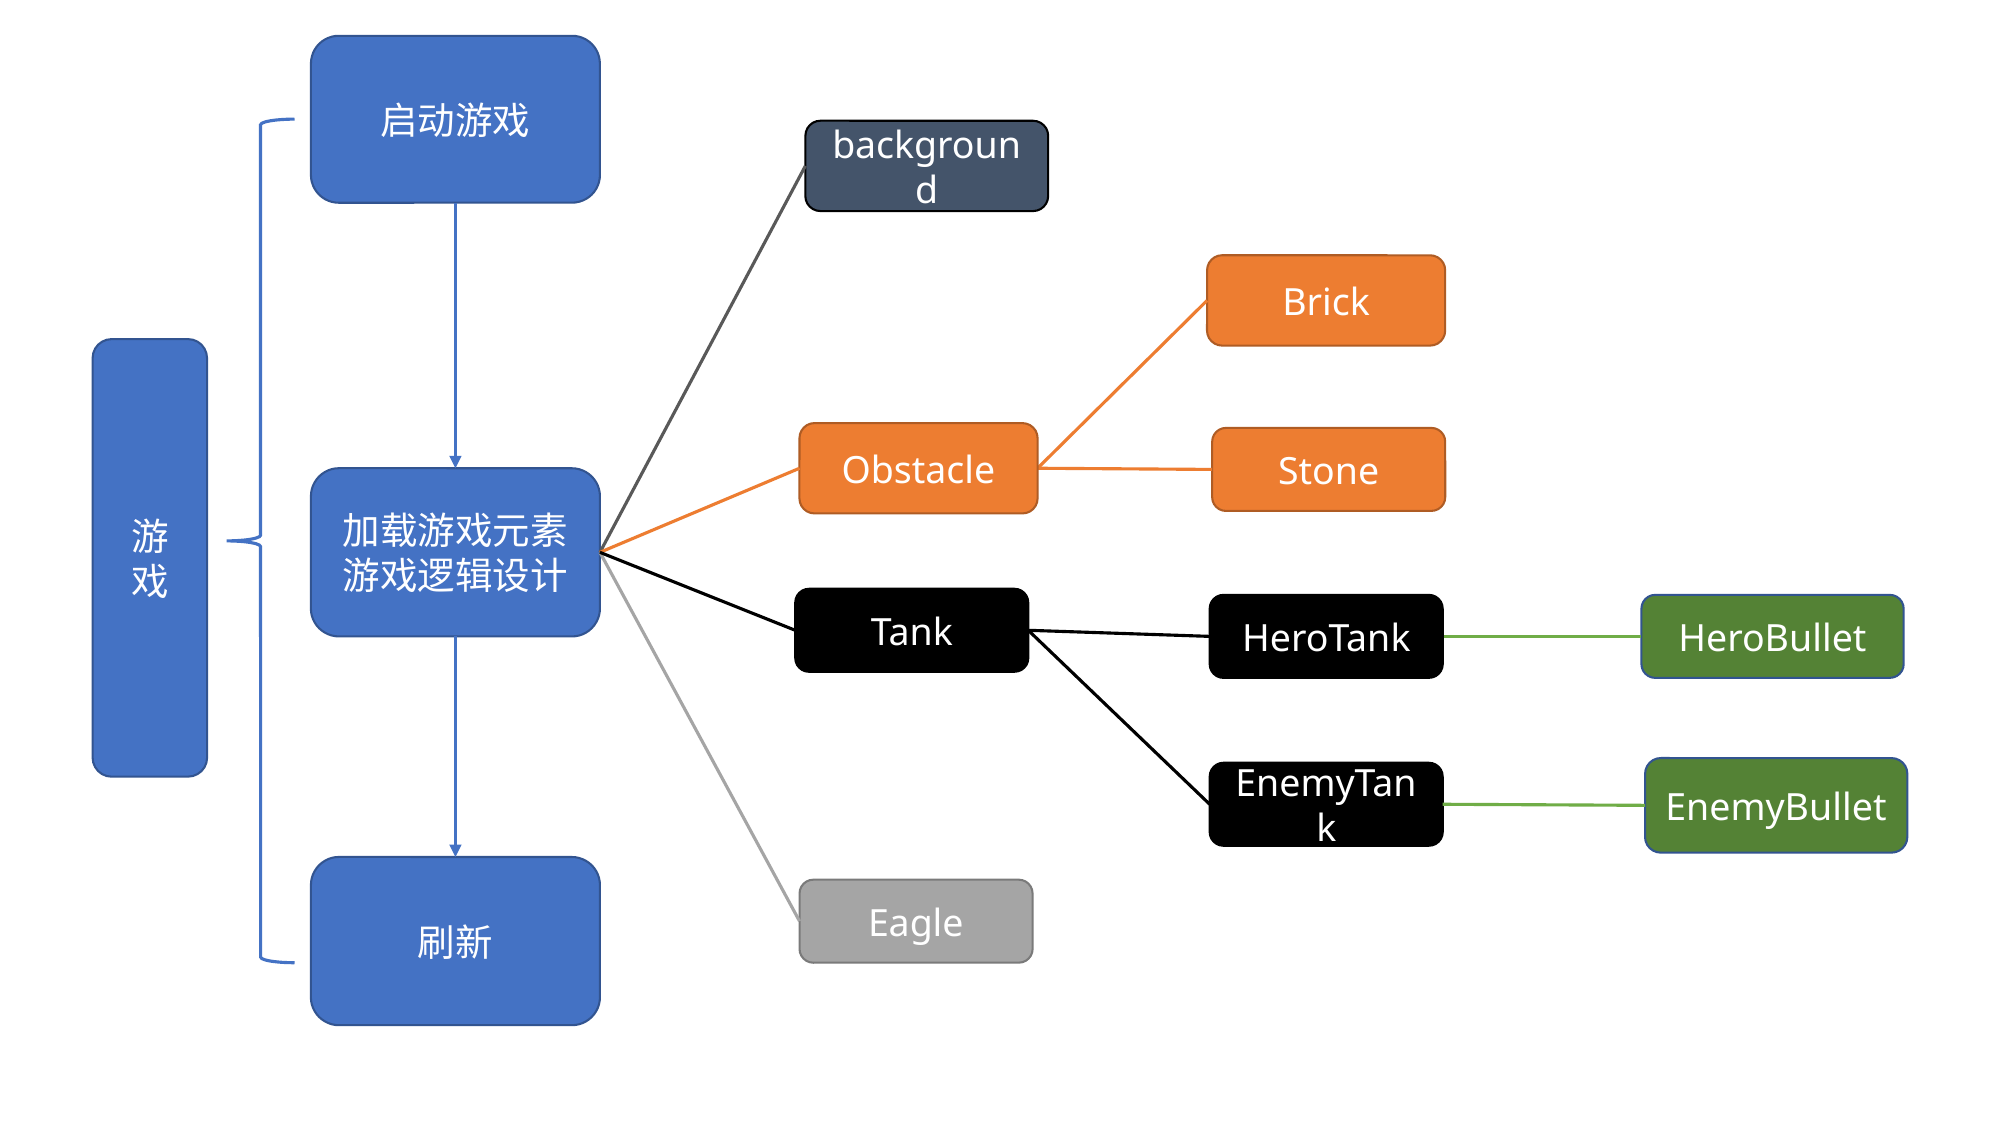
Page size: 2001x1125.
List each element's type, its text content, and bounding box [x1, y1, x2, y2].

text_box 加载游戏元素 游戏逻辑设计 [309, 467, 599, 638]
text_box HeroTank [1208, 593, 1444, 679]
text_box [1028, 630, 1210, 637]
text_box Tank [800, 587, 1030, 673]
text_box Eagle [798, 878, 1034, 964]
text_box Obstacle [806, 422, 1039, 515]
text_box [1037, 300, 1208, 468]
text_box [599, 552, 796, 631]
text_box EnemyBullet [1644, 756, 1909, 854]
text_box 启动游戏 [309, 34, 601, 204]
text_box Brick [1206, 254, 1447, 347]
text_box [599, 165, 806, 553]
text_box [226, 117, 295, 965]
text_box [599, 553, 800, 922]
text_box HeroBullet [1640, 593, 1905, 679]
text_box Stone [1211, 426, 1447, 512]
text_box 刷新 [309, 855, 601, 1027]
text_box 游戏 [91, 338, 209, 778]
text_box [599, 468, 800, 553]
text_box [1028, 637, 1210, 805]
text_box EnemyTank [1208, 761, 1444, 847]
text_box background [804, 119, 1050, 213]
